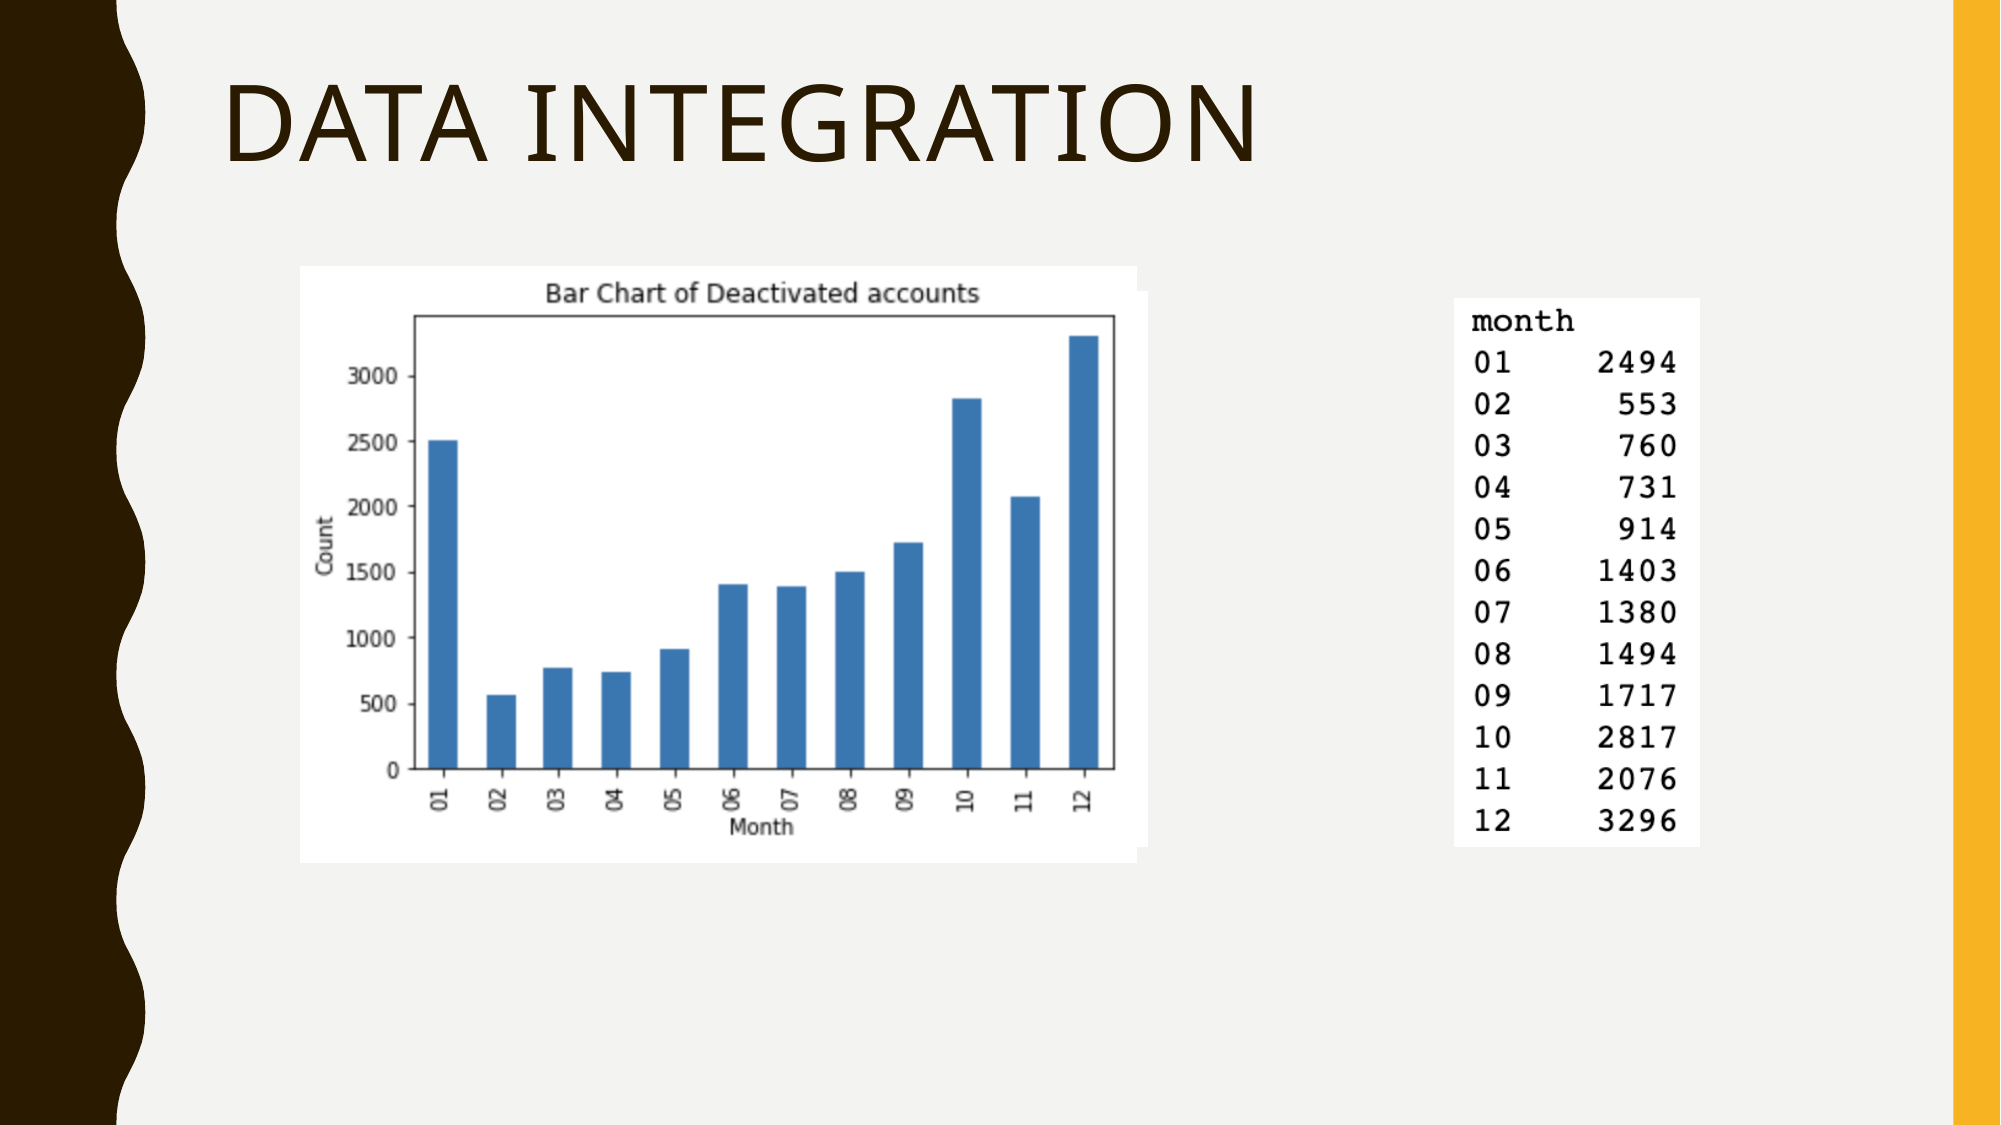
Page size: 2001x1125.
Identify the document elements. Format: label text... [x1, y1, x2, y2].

title Data Integration [205, 62, 1875, 308]
picture [300, 266, 1148, 863]
picture [1454, 298, 1700, 847]
